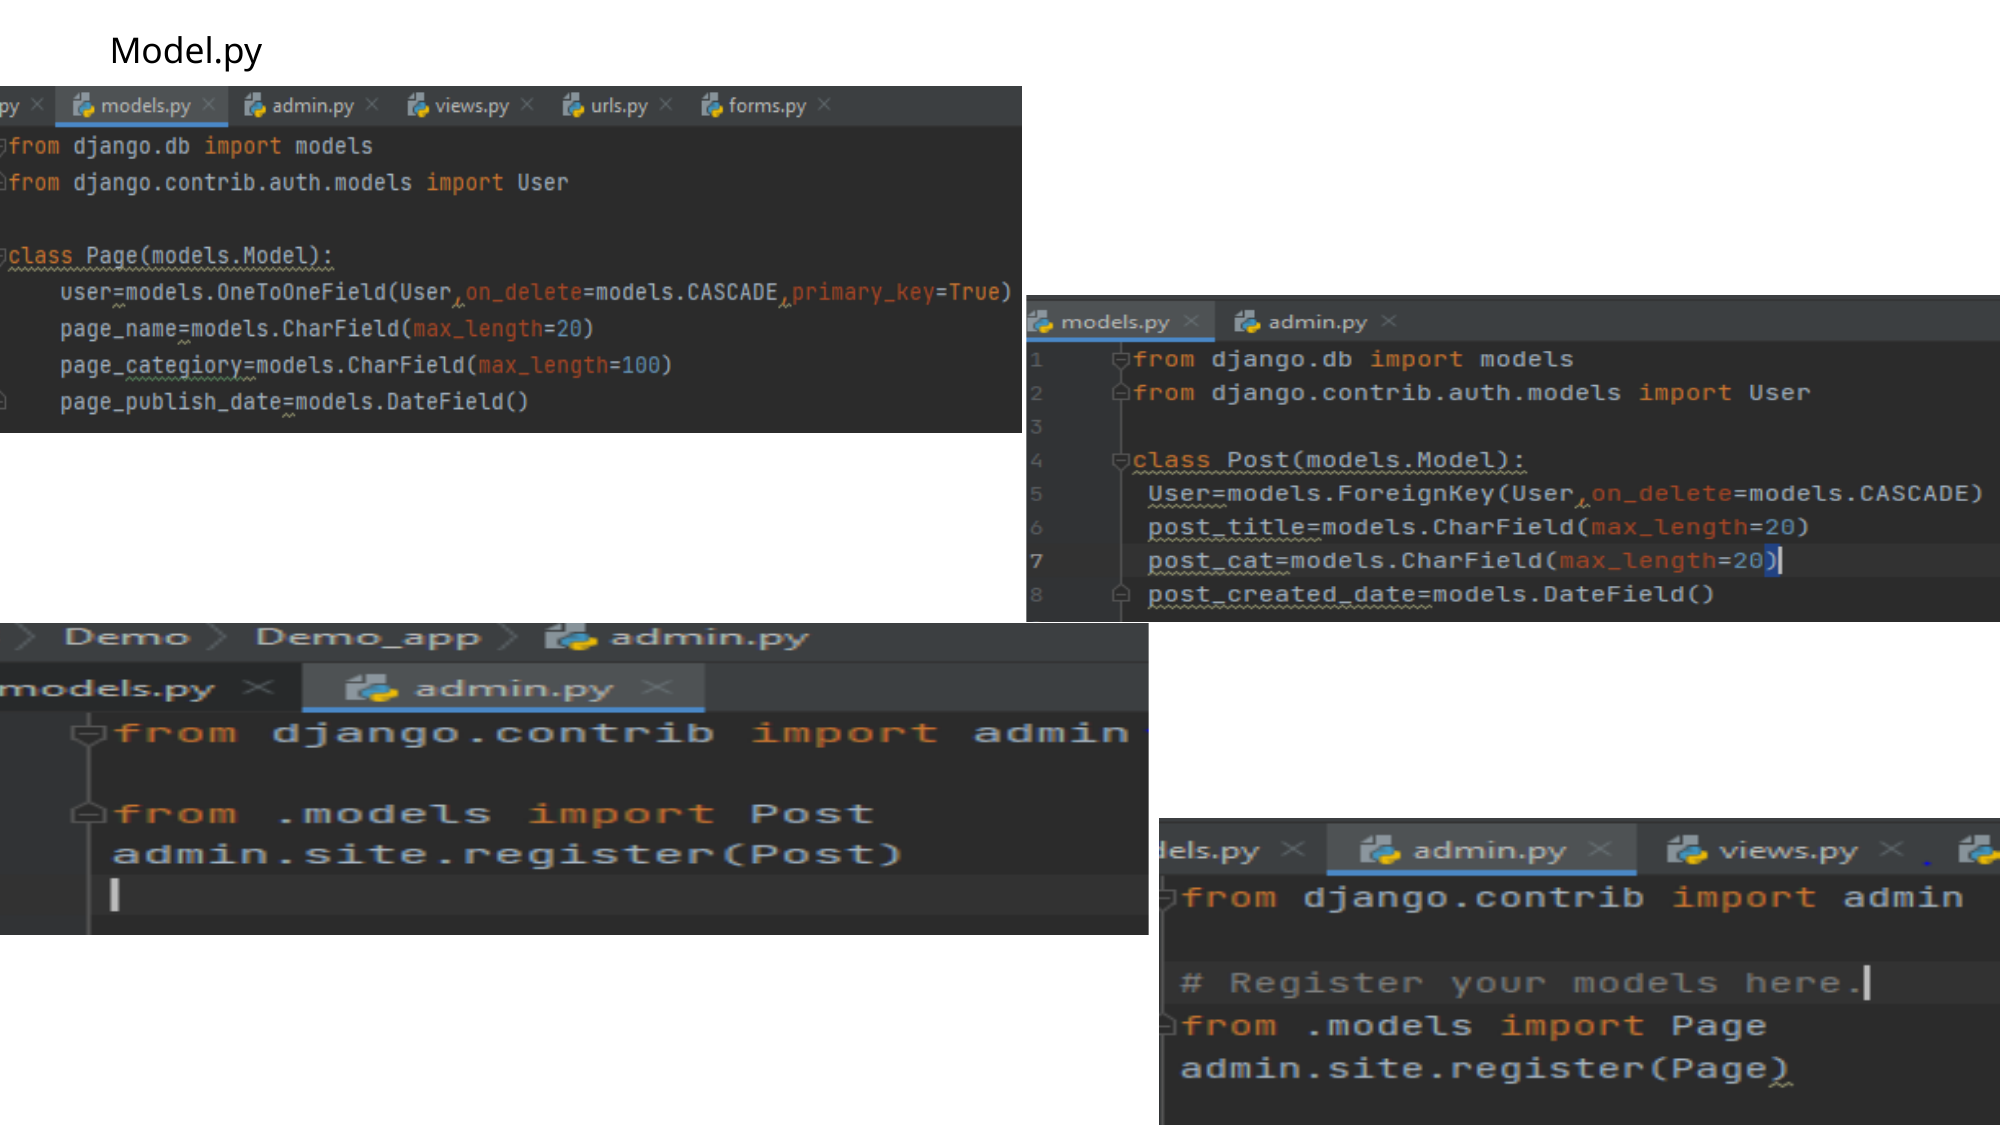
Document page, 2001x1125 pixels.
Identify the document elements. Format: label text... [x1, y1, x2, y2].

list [1026, 295, 2000, 622]
picture [1159, 818, 2000, 1125]
picture [0, 623, 1149, 935]
picture [0, 86, 1022, 433]
title Model.py [94, 25, 1820, 80]
